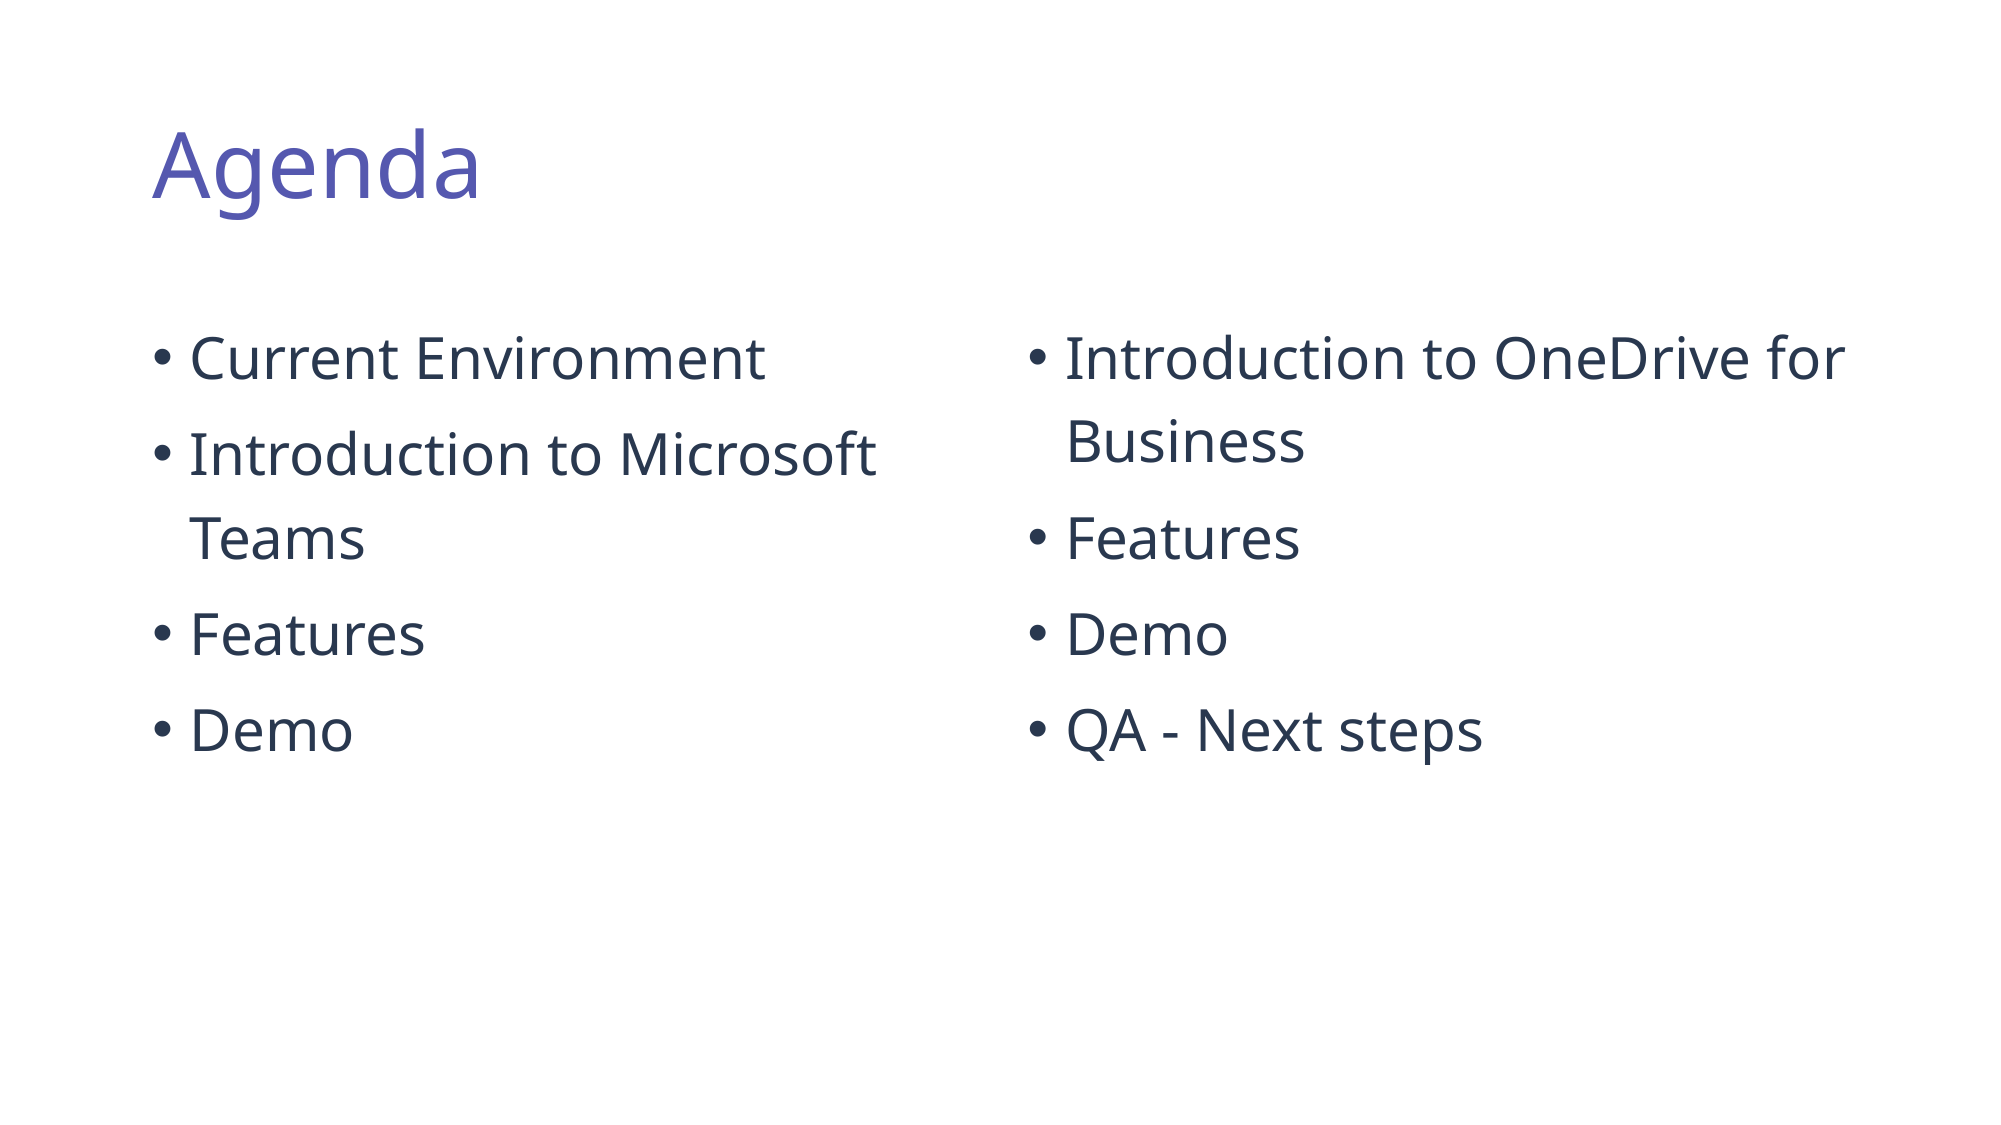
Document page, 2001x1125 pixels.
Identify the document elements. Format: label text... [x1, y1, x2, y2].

list Current Environment Introduction to Microsoft Teams Features Demo [137, 299, 988, 1014]
title Agenda [137, 59, 1863, 278]
list Introduction to OneDrive for Business Features Demo QA - Next steps [1012, 299, 1863, 1014]
